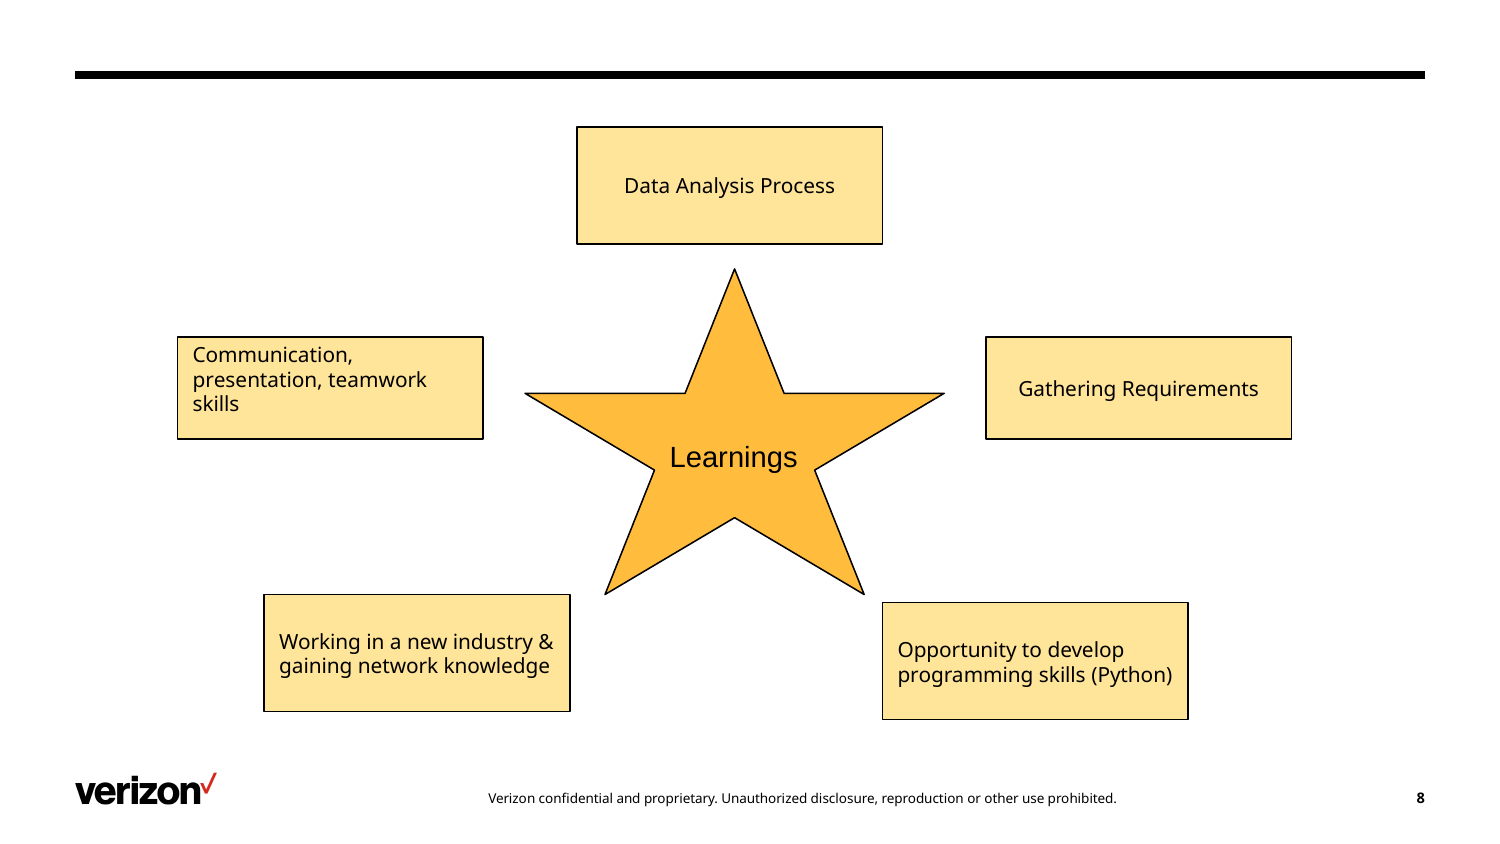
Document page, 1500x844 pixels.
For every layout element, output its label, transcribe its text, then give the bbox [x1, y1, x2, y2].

text_box Gathering Requirements [985, 337, 1292, 439]
picture [58, 755, 234, 822]
text_box Data Analysis Process [576, 127, 883, 245]
slide_number 8 [1387, 771, 1425, 809]
text_box Working in a new industry & gaining network knowledge [264, 594, 570, 712]
text_box Communication, presentation, teamwork skills [177, 337, 484, 439]
text_box Opportunity to develop programming skills (Python) [882, 602, 1189, 720]
text_box Learnings [525, 268, 945, 595]
